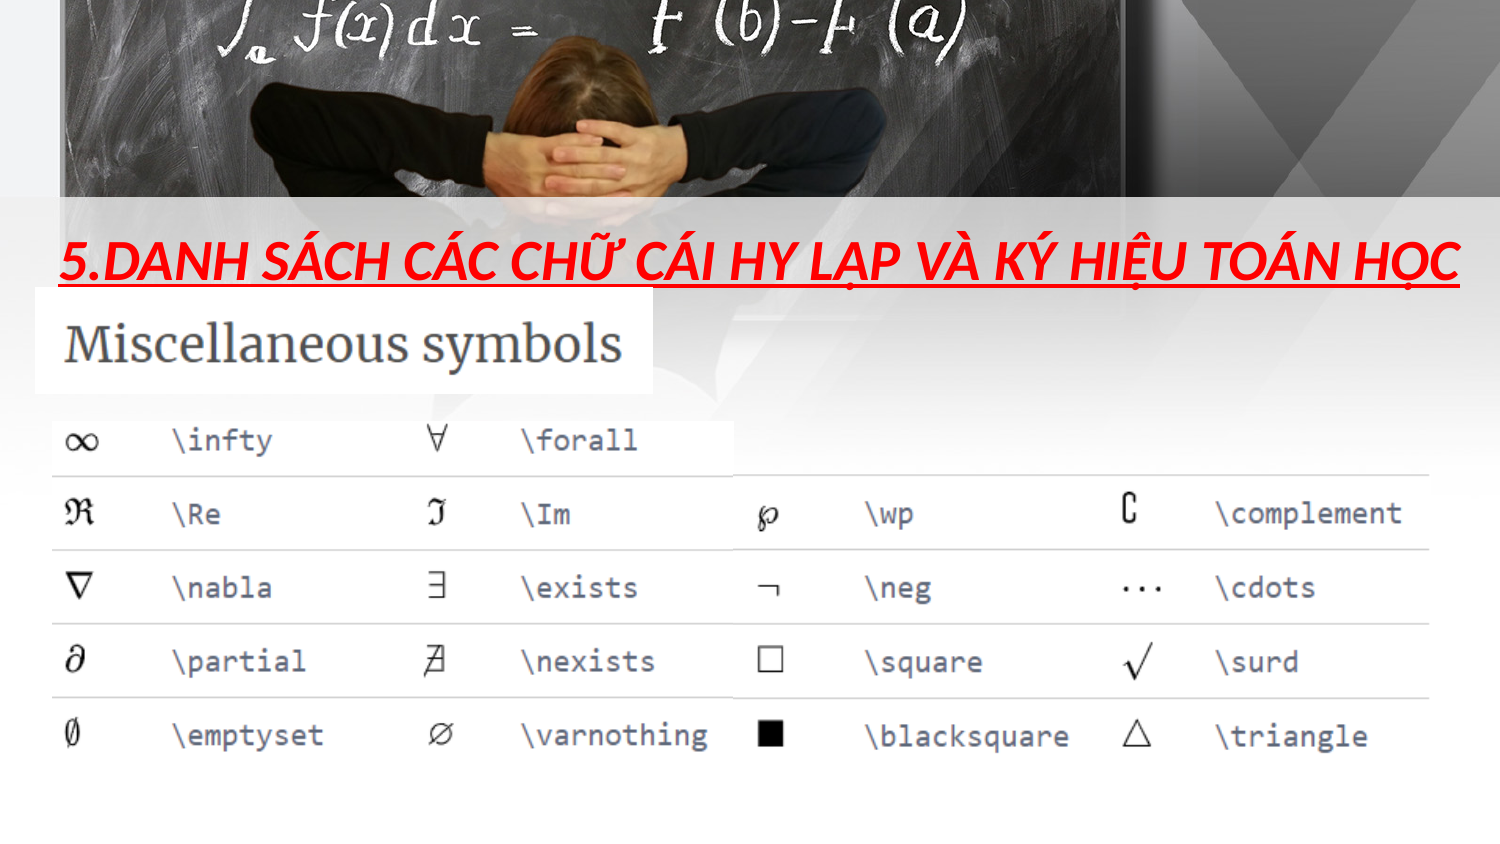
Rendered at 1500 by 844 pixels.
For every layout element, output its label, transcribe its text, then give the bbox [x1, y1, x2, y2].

picture [0, 0, 1500, 844]
text_box 5.DANH SÁCH CÁC CHỮ CÁI HY LẠP VÀ KÝ HIỆU TOÁN HỌC [43, 214, 1476, 300]
